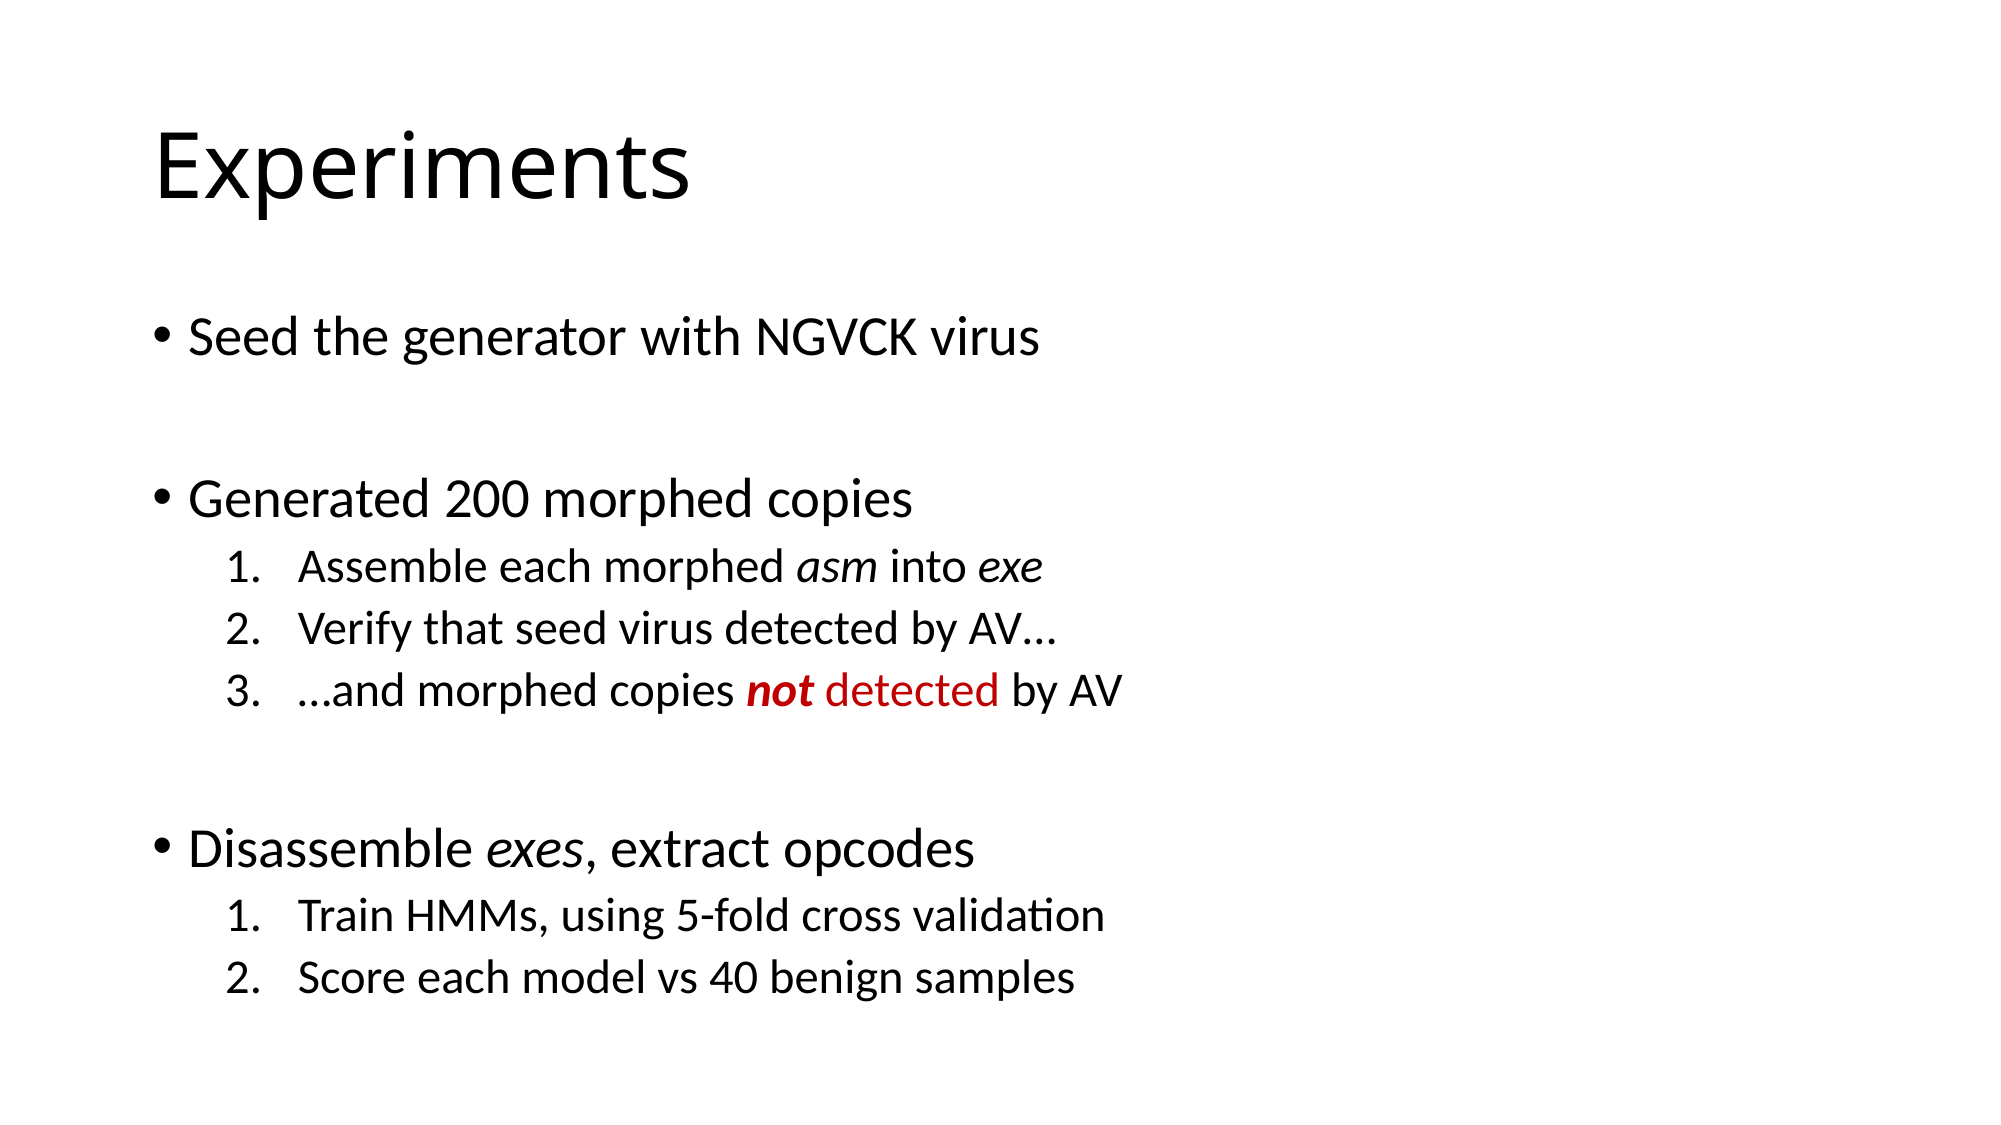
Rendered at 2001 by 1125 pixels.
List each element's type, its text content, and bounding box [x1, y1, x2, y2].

title Experiments [137, 59, 1863, 278]
list Seed the generator with NGVCK virus Generated 200 morphed copies Assemble each morphed asm into exe Verify that seed virus detected by AV… …and morphed copies not detected by AV Disassemble exes, extract opcodes Train HMMs, using 5-fold cross validation Score each model vs 40 benign samples [137, 299, 1863, 1014]
